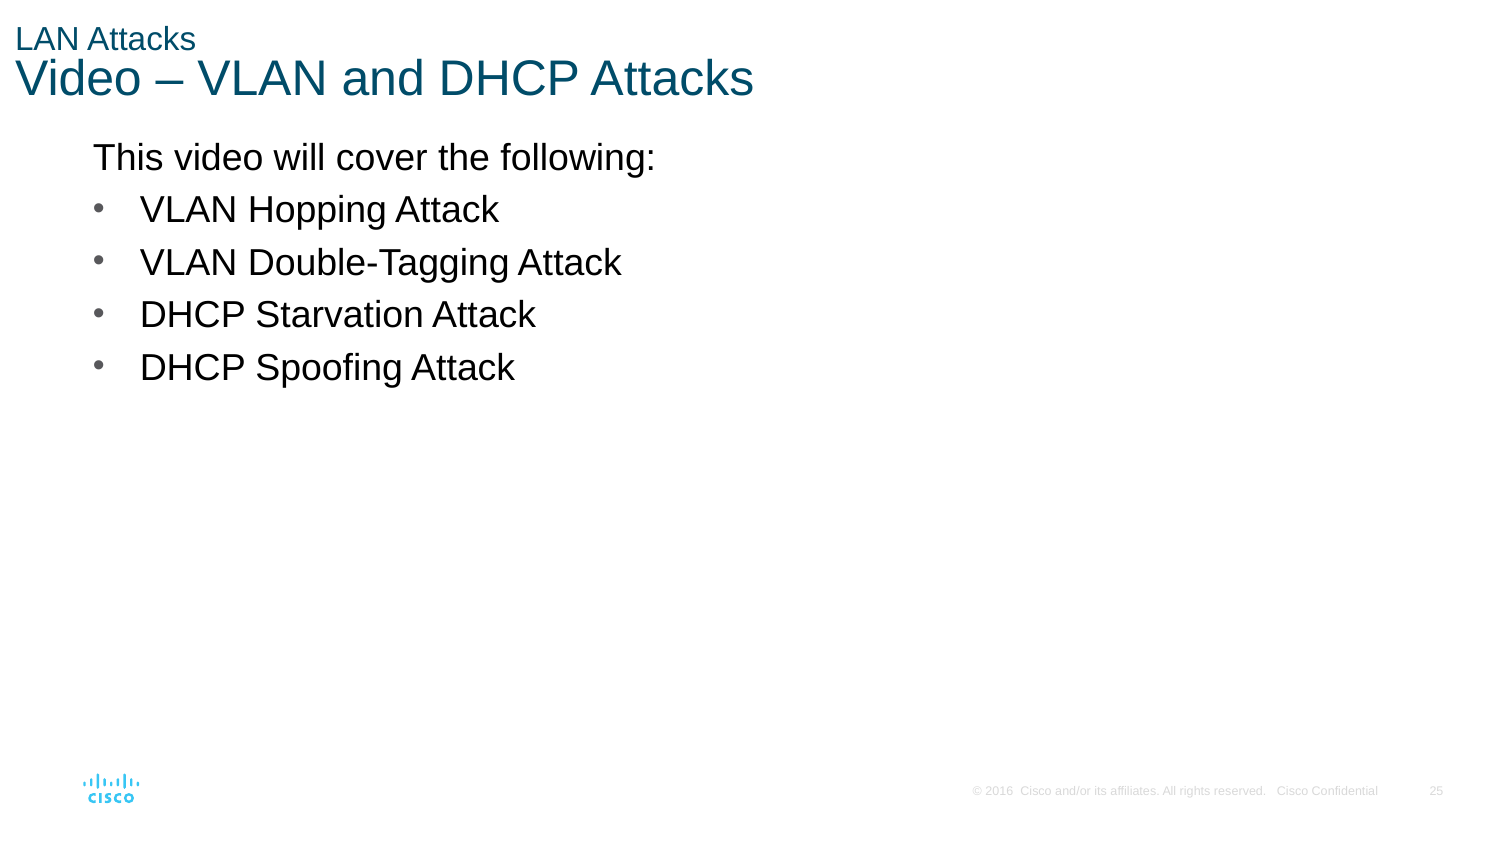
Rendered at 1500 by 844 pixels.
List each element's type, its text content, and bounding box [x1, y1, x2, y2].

title LAN Attacks Video – VLAN and DHCP Attacks [0, 5, 1369, 126]
list This video will cover the following: VLAN Hopping Attack VLAN Double-Tagging Attack DHCP Starvation Attack DHCP Spoofing Attack [77, 125, 1437, 726]
